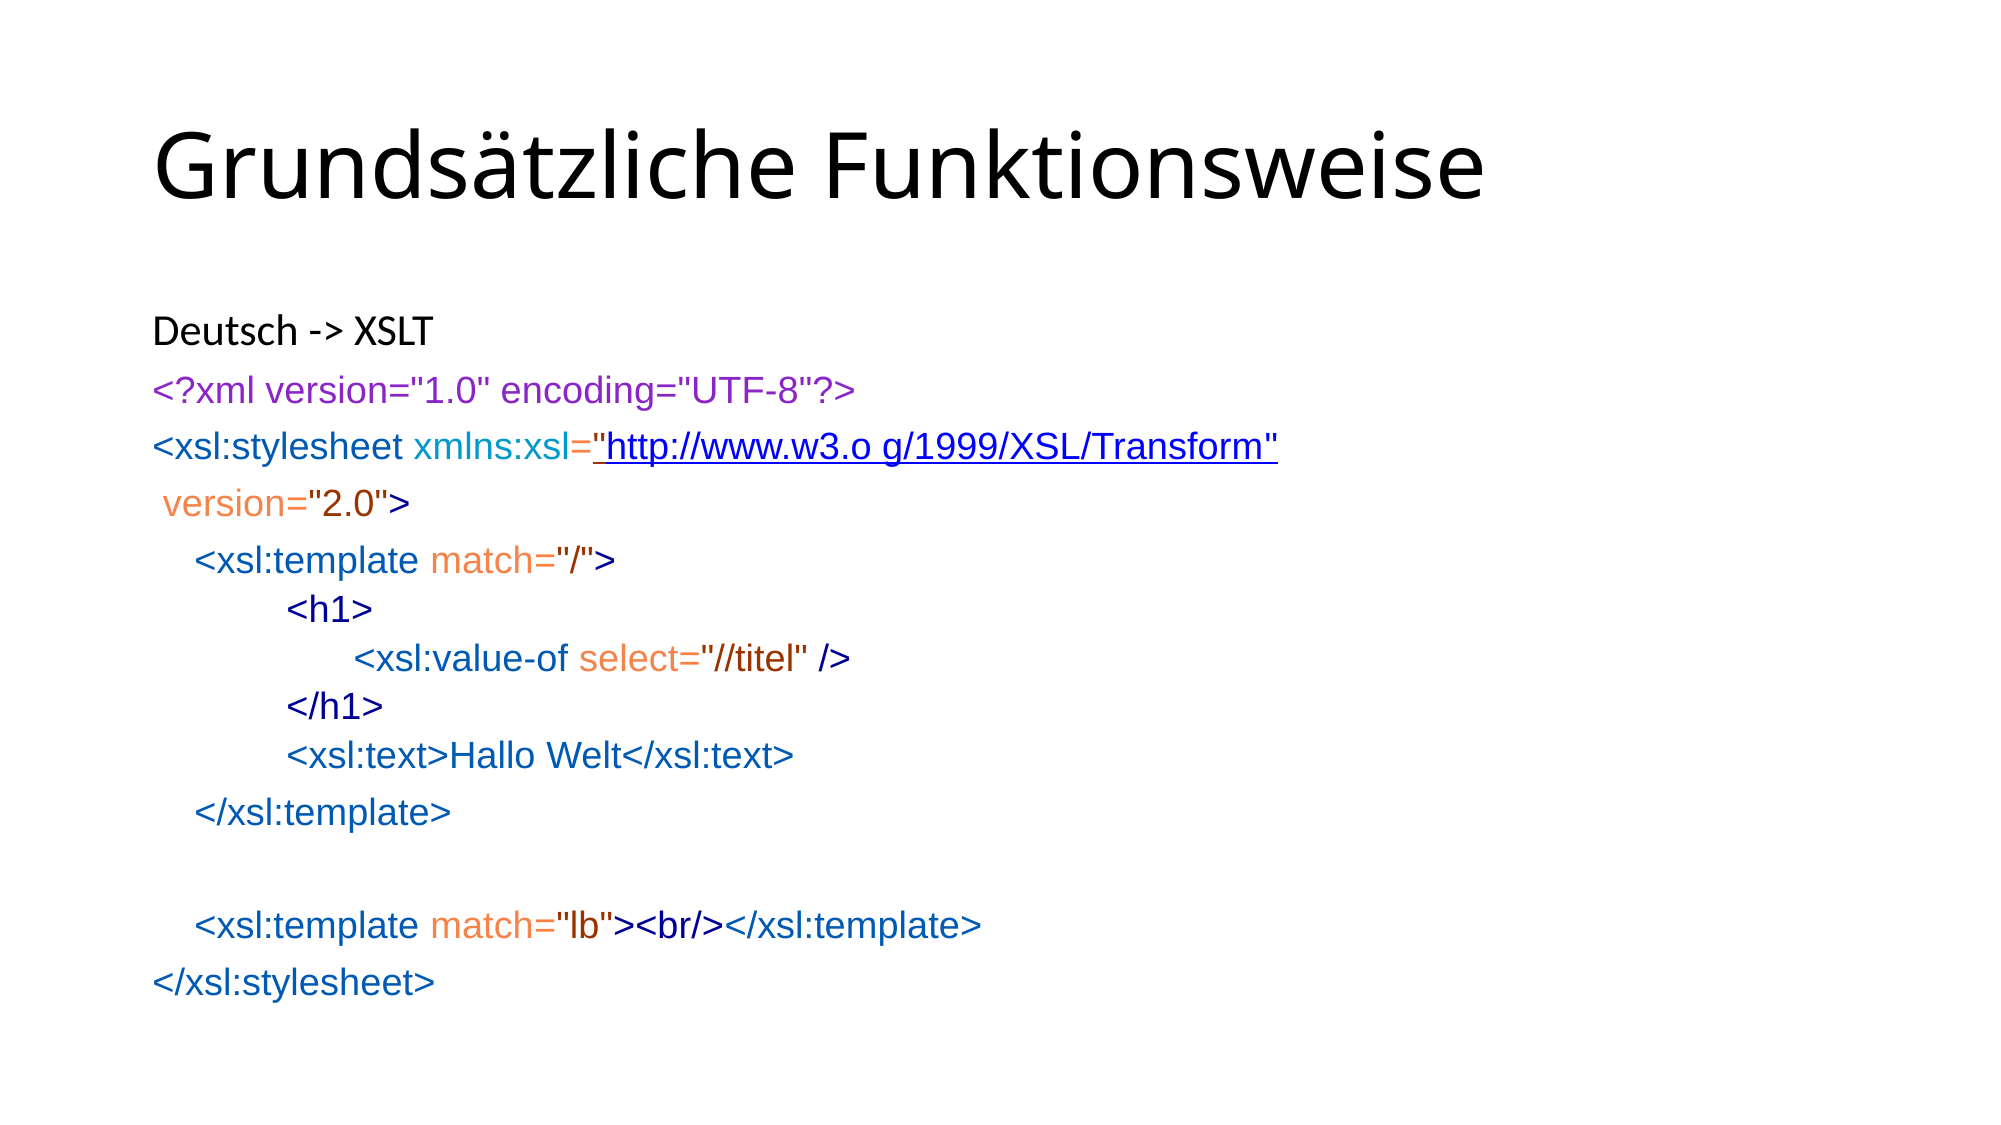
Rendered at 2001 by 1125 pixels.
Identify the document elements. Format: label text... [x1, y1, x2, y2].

title Grundsätzliche Funktionsweise [137, 59, 1863, 278]
list Deutsch -> XSLT <?xml version="1.0" encoding="UTF-8"?> <xsl:stylesheet xmlns:xsl="http://www.w3.o g/1999/XSL/Transform" version="2.0"> <xsl:template match="/"> <h1> <xsl:value-of select="//titel" /> </h1> <xsl:text>Hallo Welt</xsl:text> </xsl:template> <xsl:template match="lb"><br/></xsl:template> </xsl:stylesheet> [137, 299, 1863, 1014]
